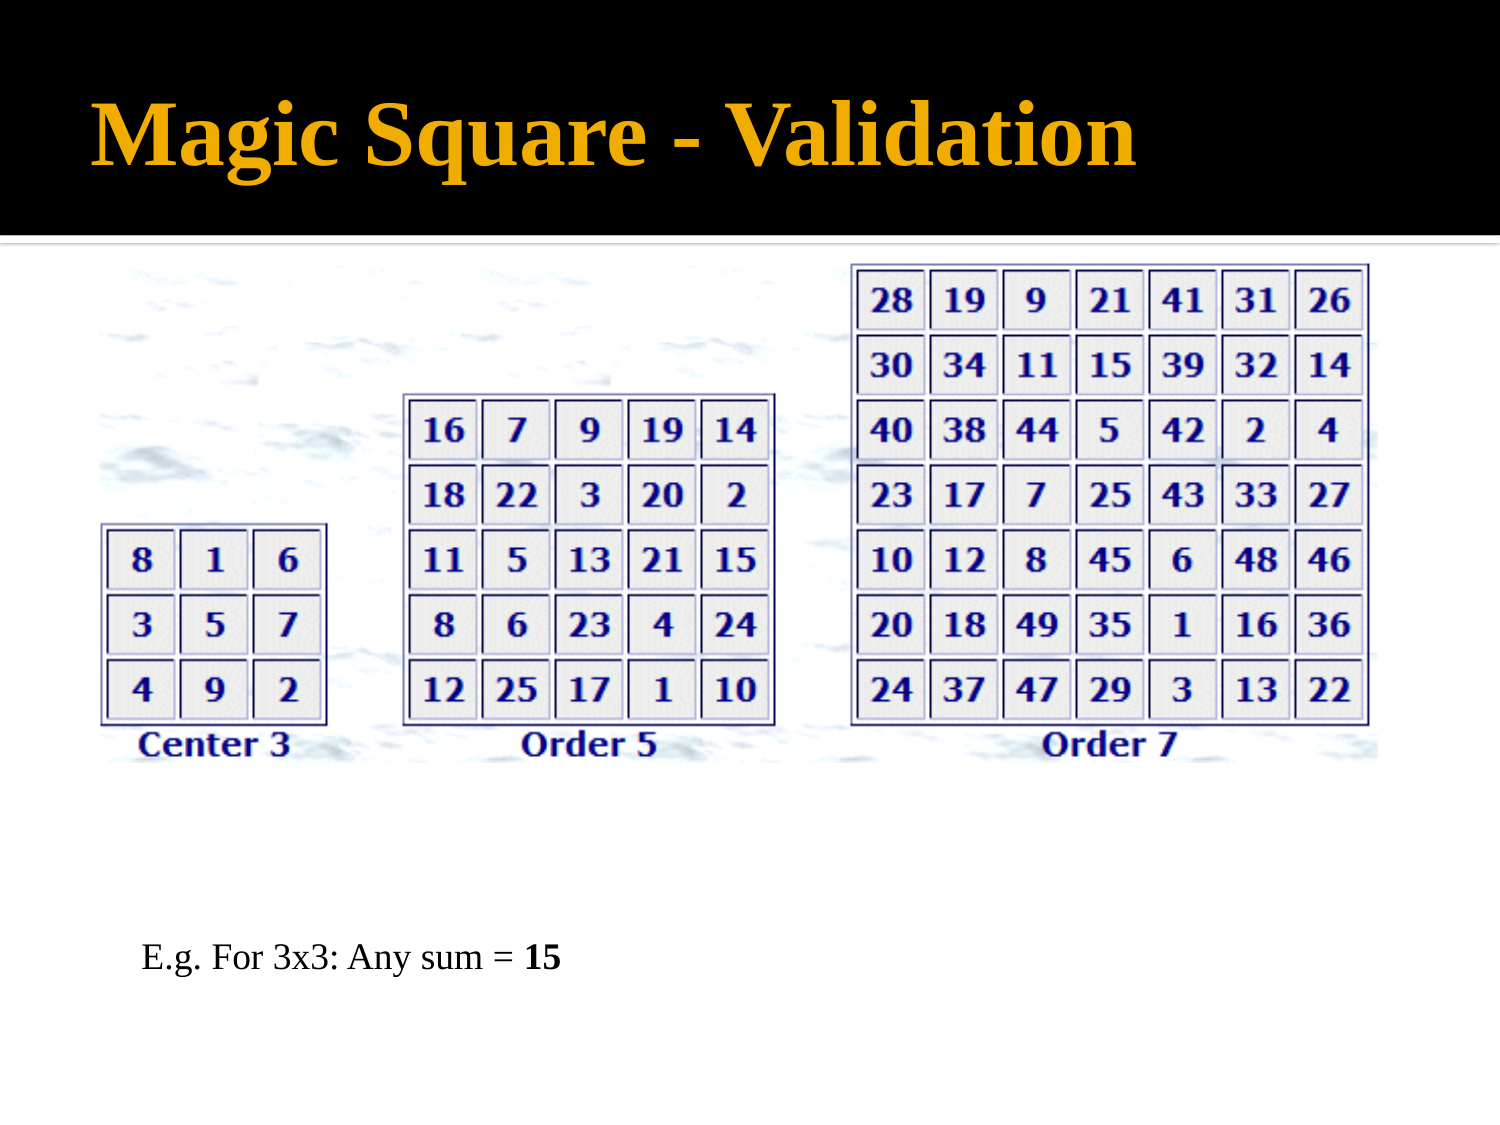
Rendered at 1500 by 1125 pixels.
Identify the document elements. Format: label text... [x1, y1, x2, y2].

text_box E.g. For 3x3: Any sum = 15 [126, 924, 577, 985]
picture [99, 262, 1378, 763]
title Magic Square - Validation [75, 25, 1425, 231]
